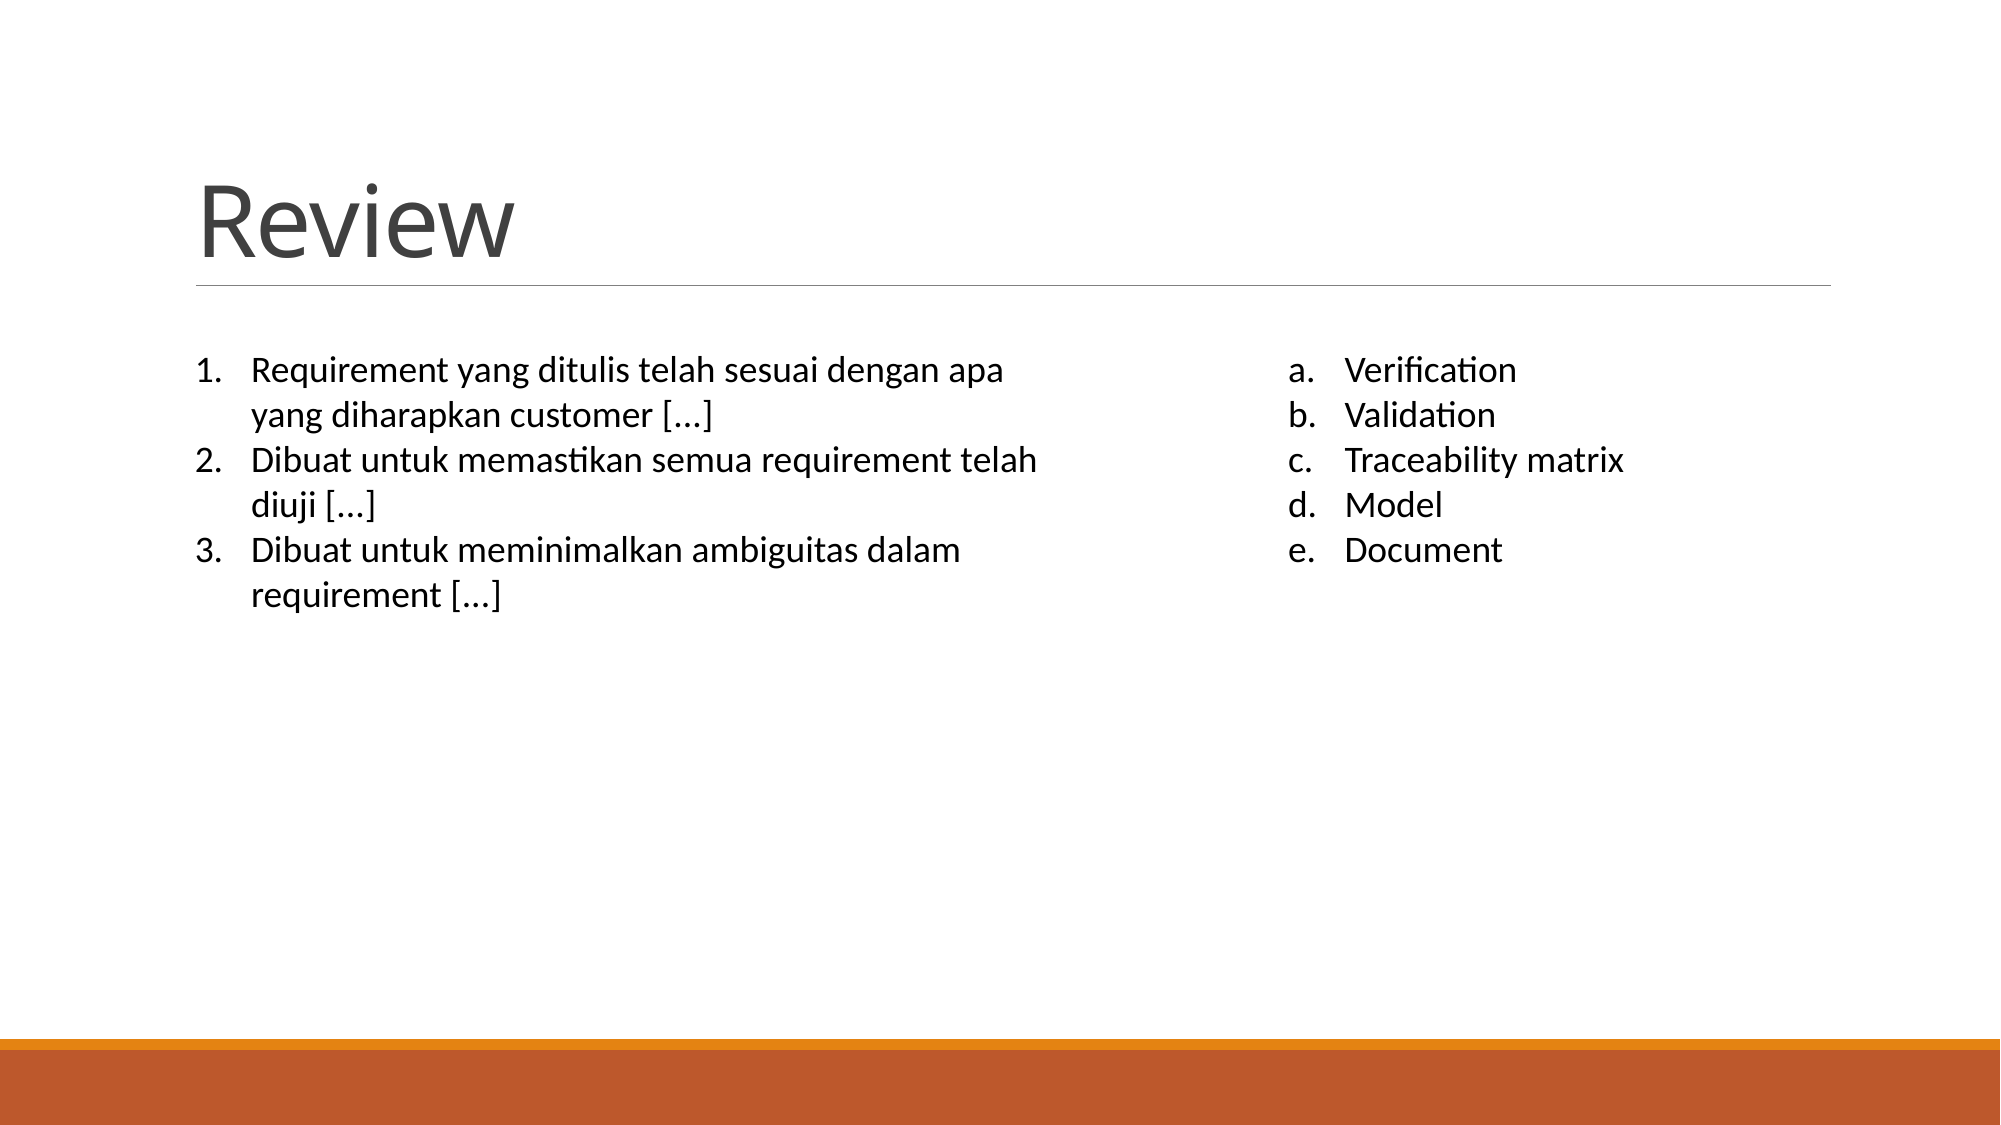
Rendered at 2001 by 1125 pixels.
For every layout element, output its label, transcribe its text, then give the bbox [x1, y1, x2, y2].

text_box Verification Validation Traceability matrix Model Document [1273, 338, 1640, 578]
text_box Requirement yang ditulis telah sesuai dengan apa yang diharapkan customer [...] Dibuat untuk memastikan semua requirement telah diuji [...] Dibuat untuk meminimalkan ambiguitas dalam requirement [...] [179, 338, 1097, 668]
title Review [180, 47, 1830, 285]
